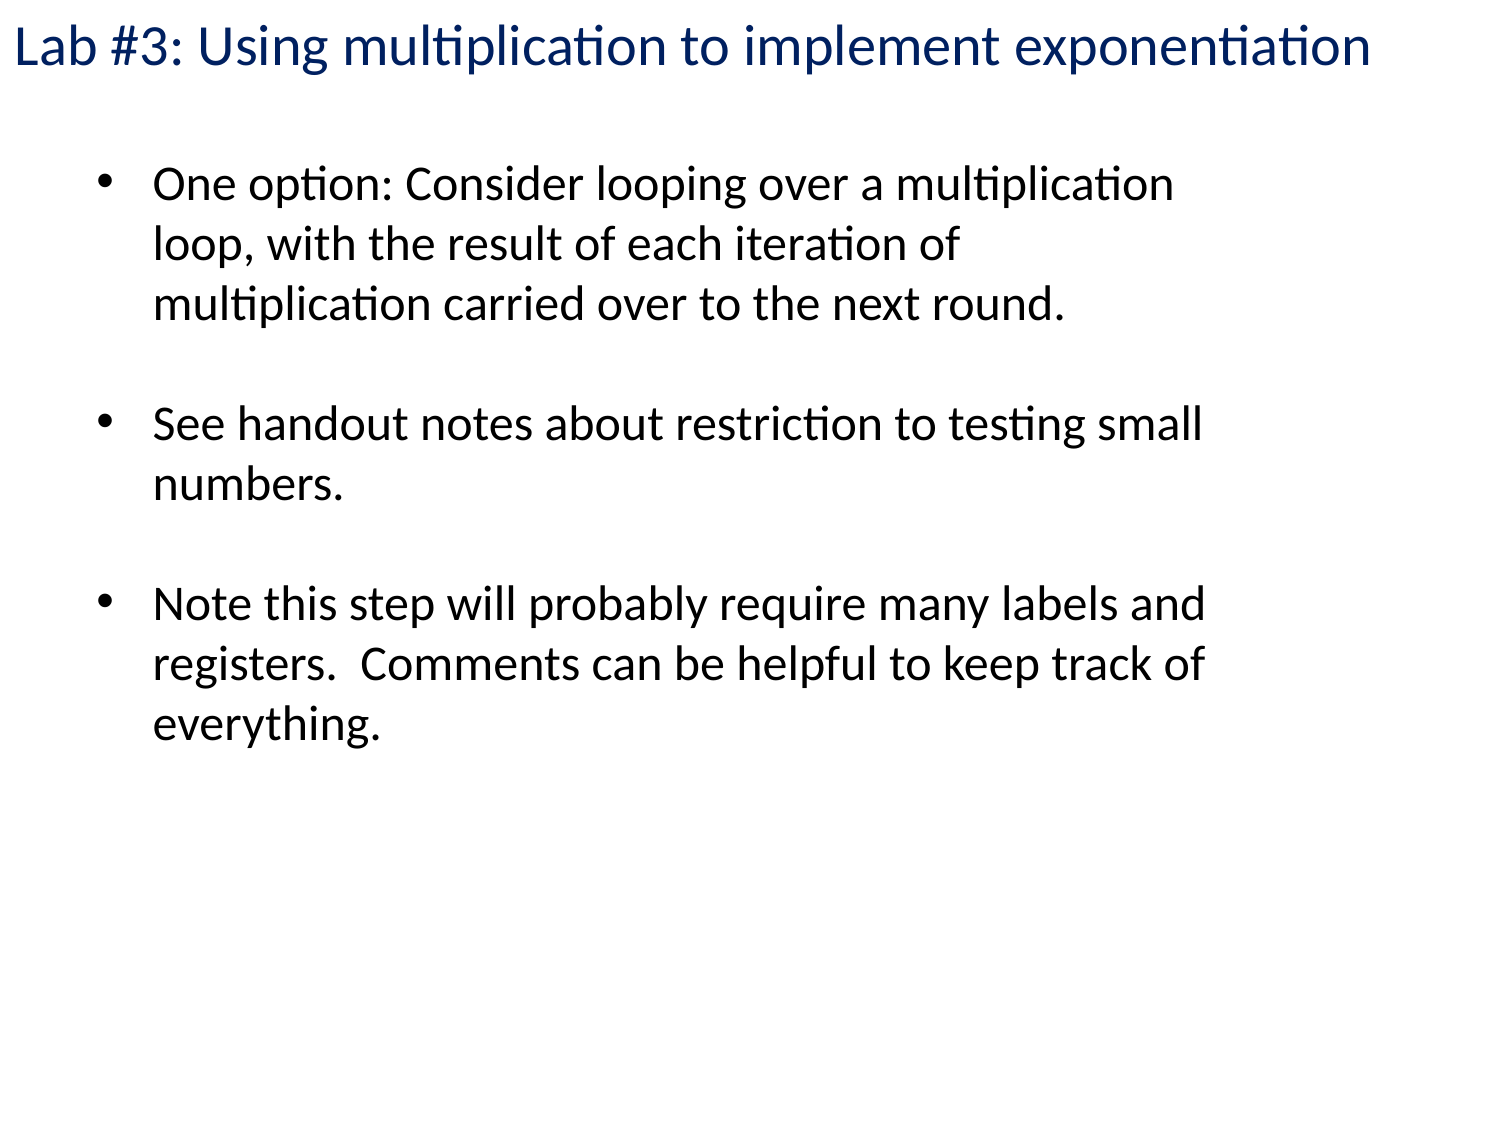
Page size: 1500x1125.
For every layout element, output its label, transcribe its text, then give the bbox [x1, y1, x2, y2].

text_box Lab #3: Using multiplication to implement exponentiation [0, 0, 1446, 85]
text_box One option: Consider looping over a multiplication loop, with the result of each iteration of multiplication carried over to the next round. See handout notes about restriction to testing small numbers. Note this step will probably require many labels and registers. Comments can be helpful to keep track of everything. [81, 142, 1253, 818]
